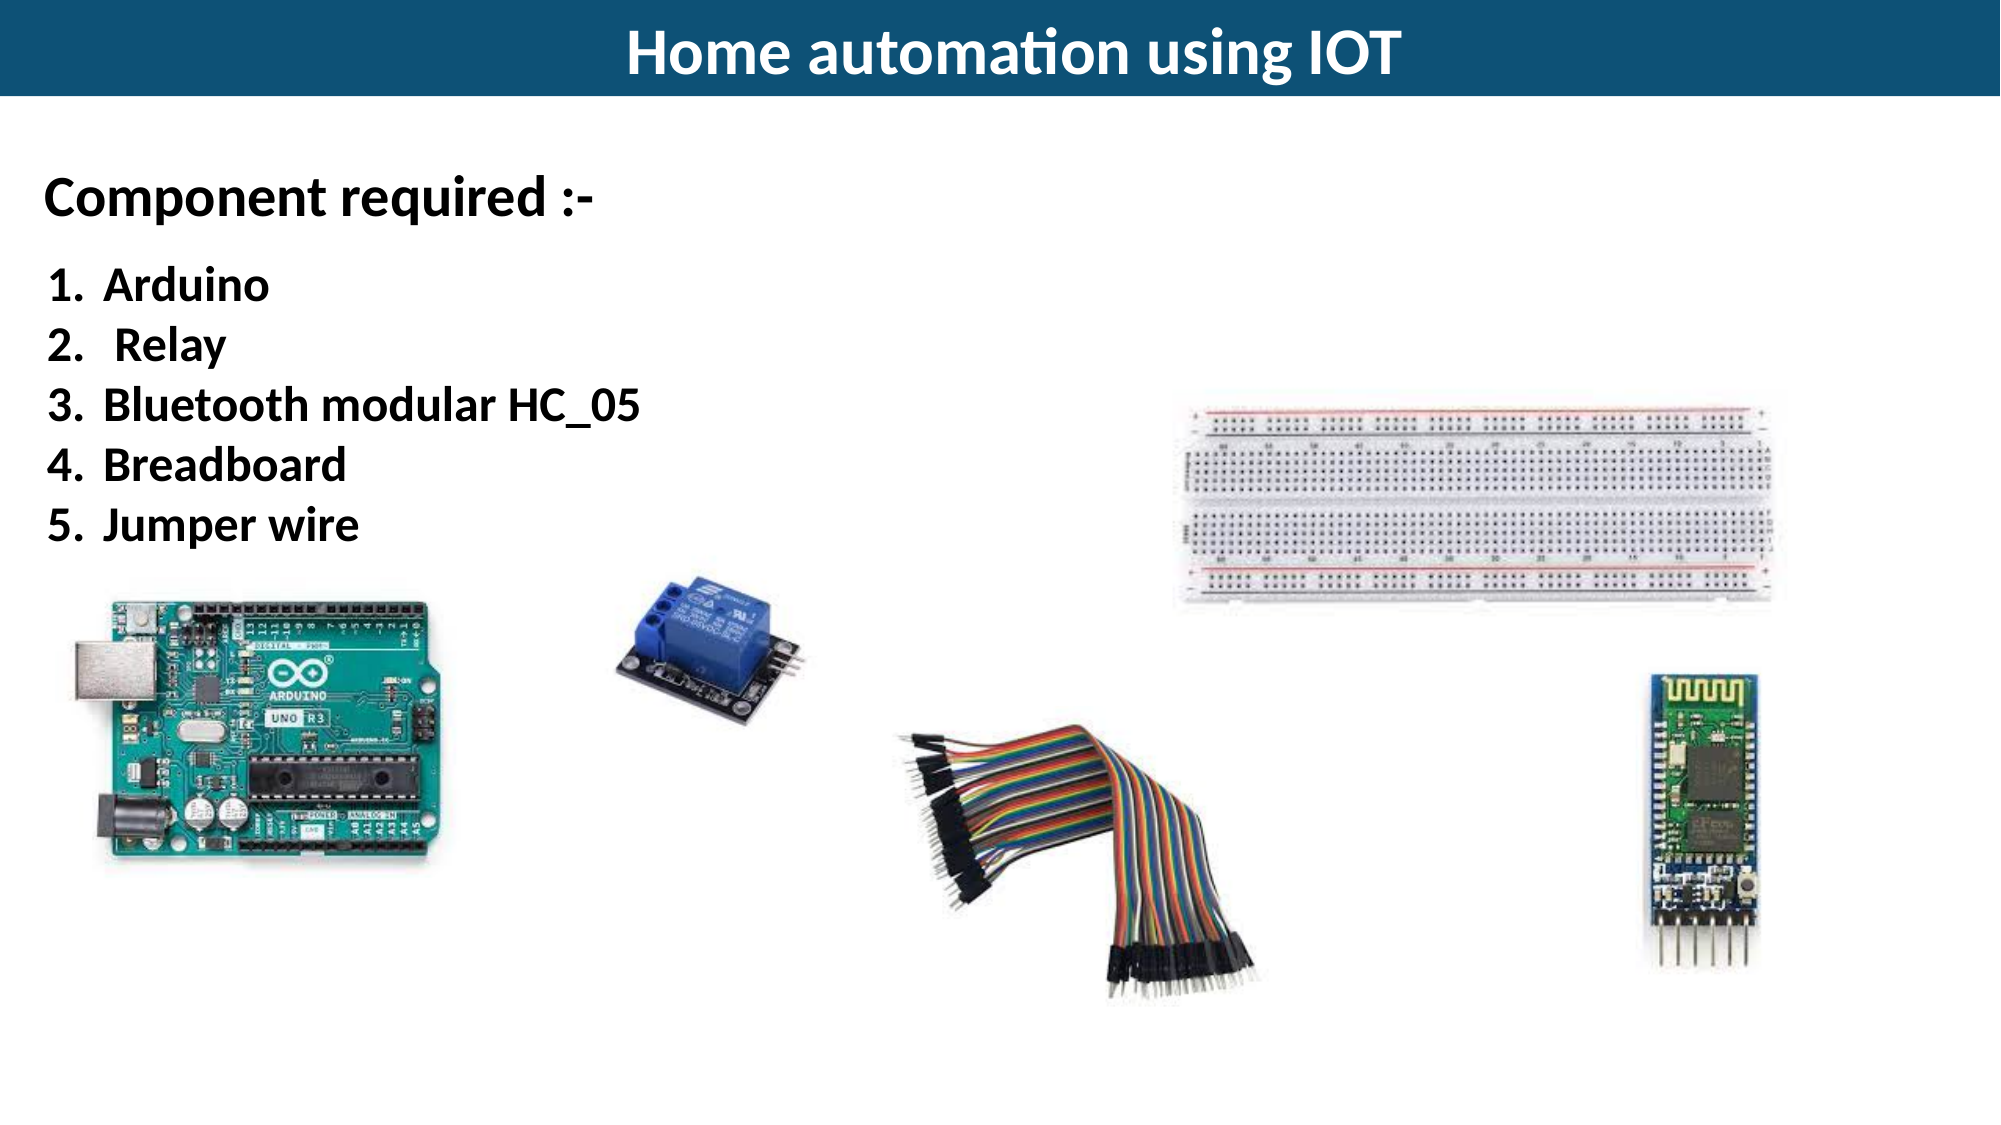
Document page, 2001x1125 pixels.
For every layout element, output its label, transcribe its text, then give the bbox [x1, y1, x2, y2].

picture [541, 481, 1272, 1021]
picture [1141, 358, 1888, 1001]
text_box Home automation using IOT [0, 0, 2000, 97]
picture [55, 577, 461, 881]
text_box Arduino Relay Bluetooth modular HC_05 Breadboard Jumper wire [32, 244, 1586, 560]
text_box Component required :- [29, 150, 684, 236]
